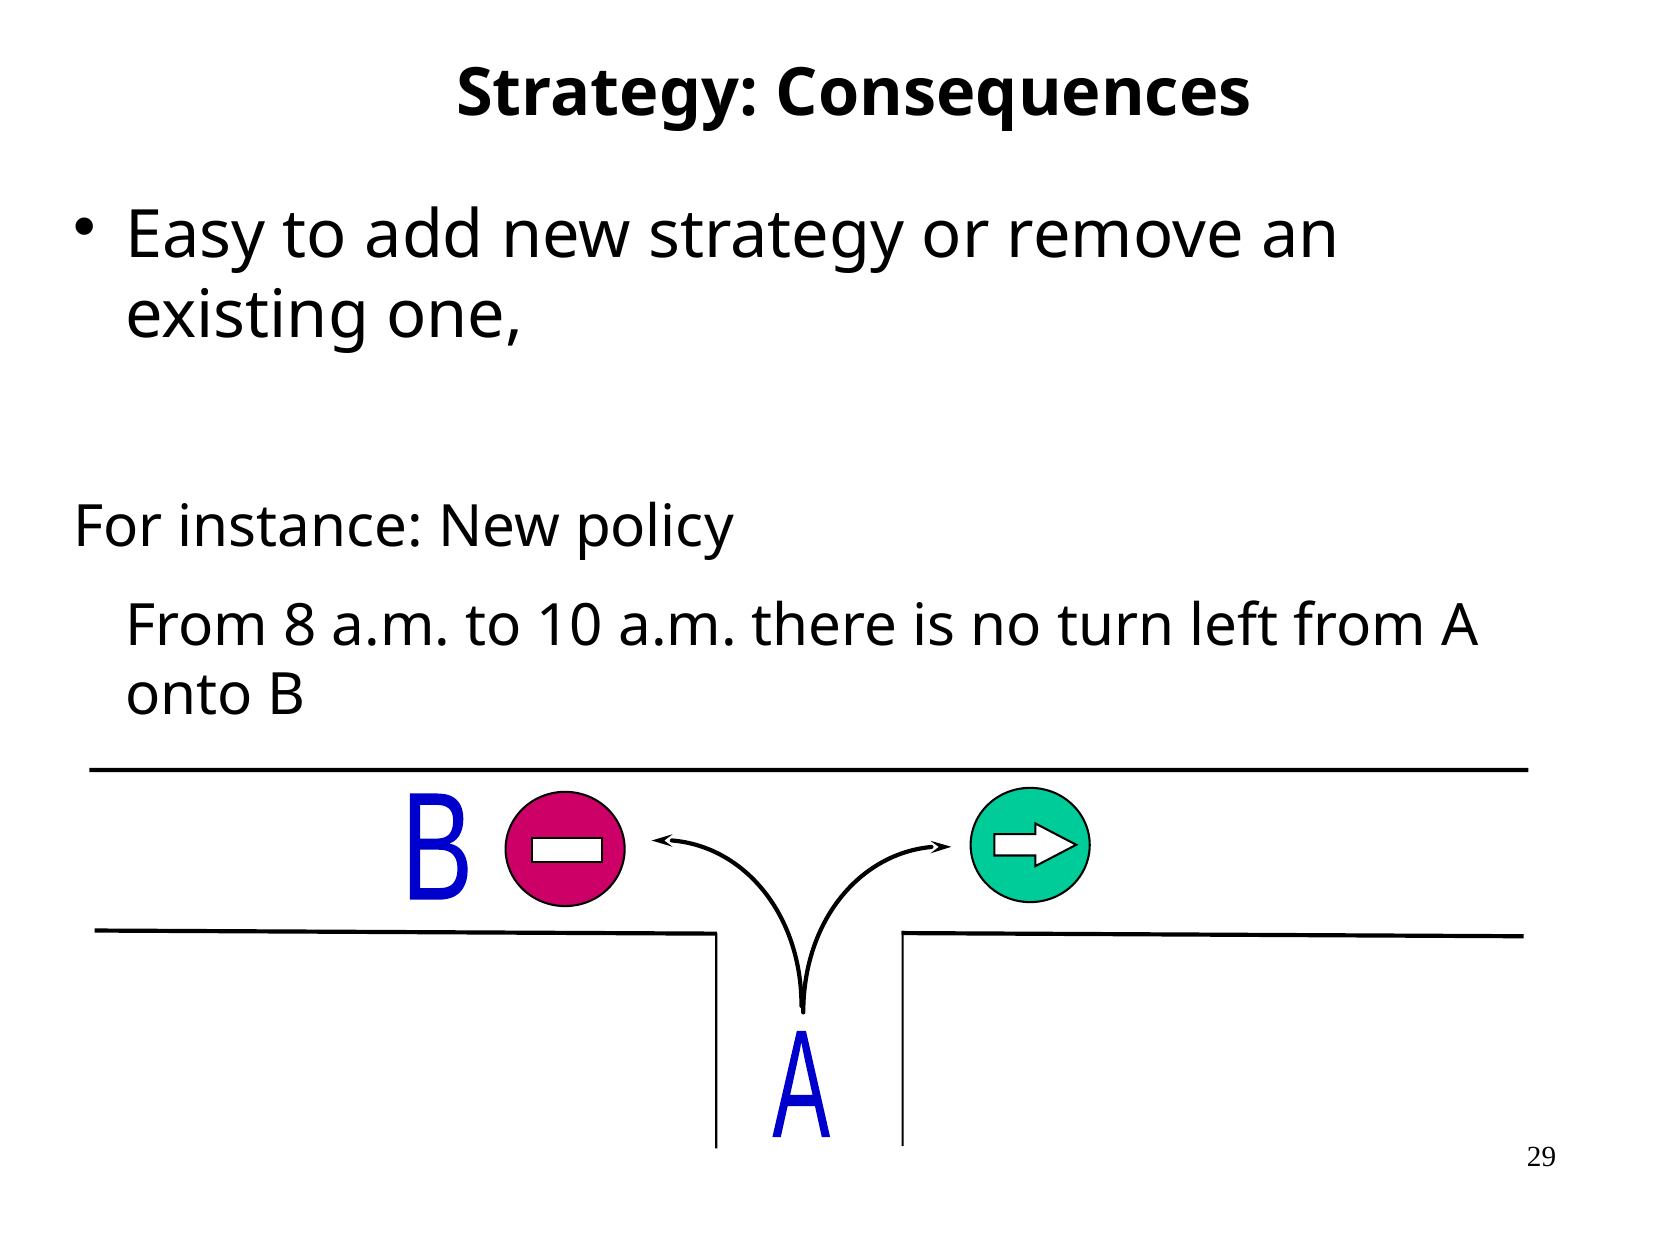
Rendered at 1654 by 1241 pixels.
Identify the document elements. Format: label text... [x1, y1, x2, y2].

title Strategy: Consequences [151, 38, 1558, 152]
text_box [89, 769, 1529, 1149]
list Easy to add new strategy or remove an existing one, For instance: New policy From 8 a.m. to 10 a.m. there is no turn left from A onto B [39, 182, 1602, 1096]
